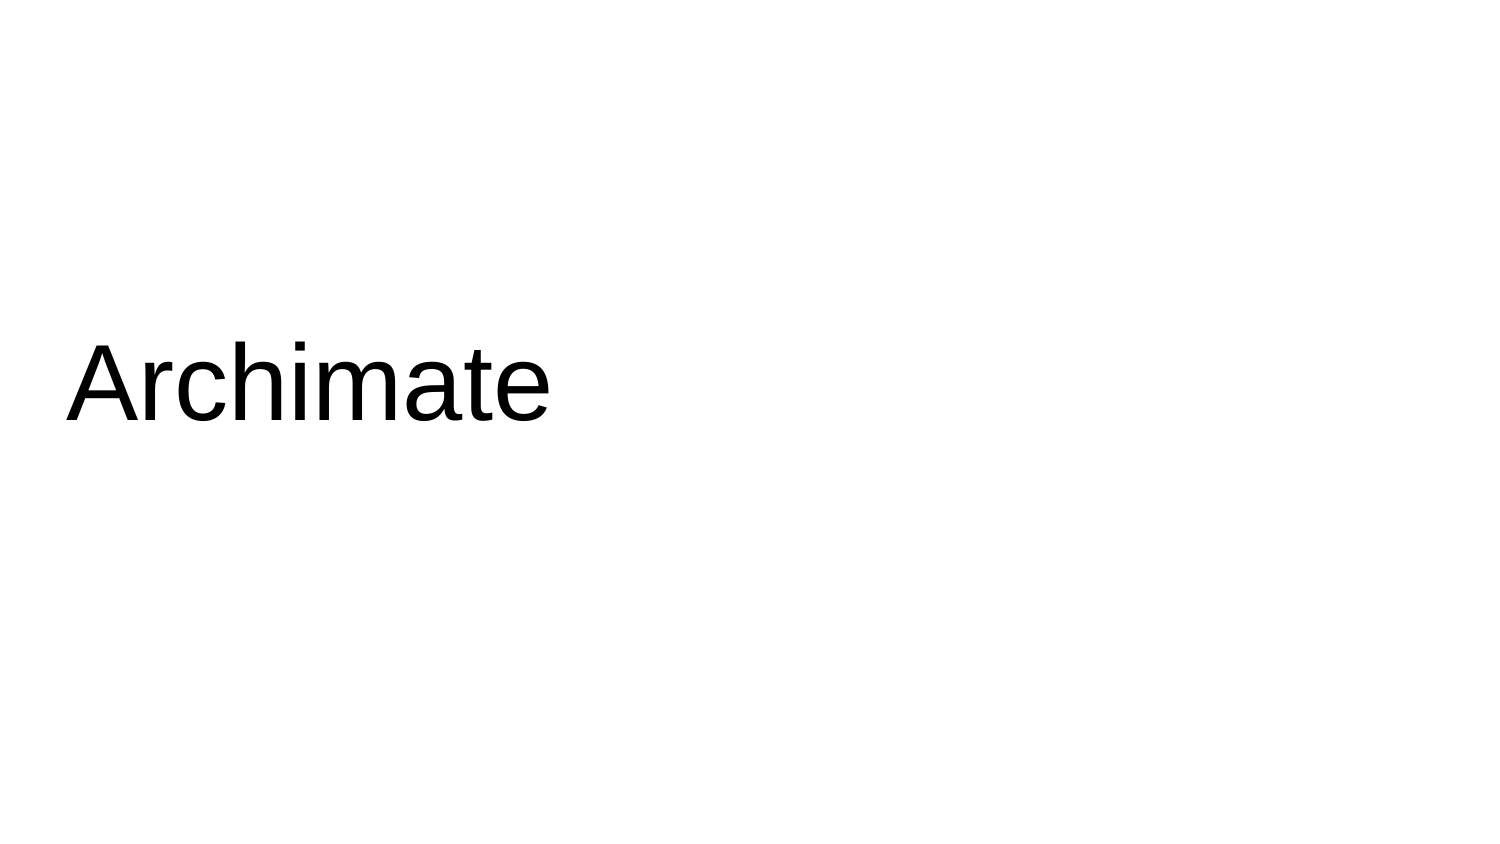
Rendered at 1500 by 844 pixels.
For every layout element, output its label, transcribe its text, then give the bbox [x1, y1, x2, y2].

title Archimate [51, 122, 1449, 459]
